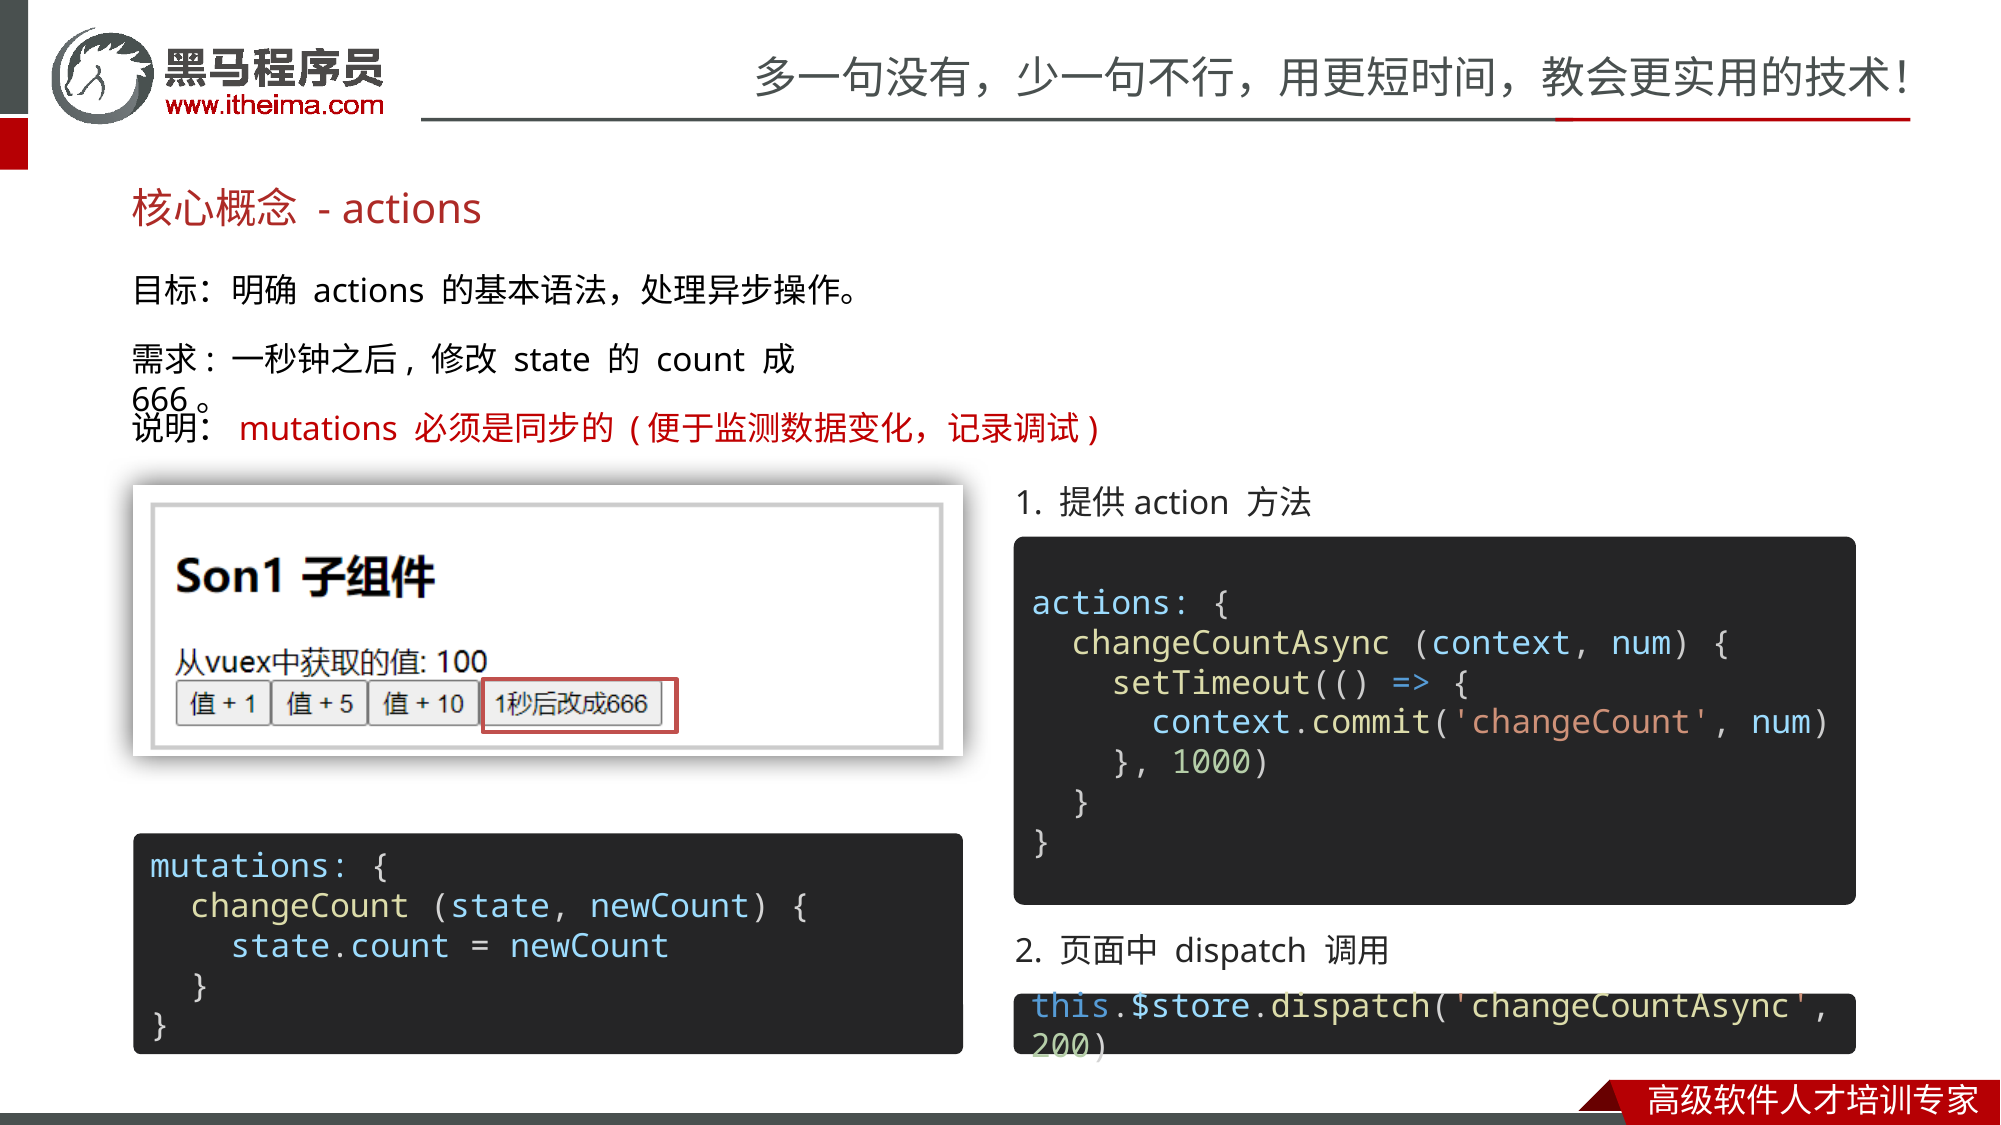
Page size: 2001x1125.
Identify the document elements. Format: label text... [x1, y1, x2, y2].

text_box 1. 提供action 方法 [999, 473, 1497, 529]
text_box this.$store.dispatch('changeCountAsync', 200) [1011, 991, 1859, 1057]
text_box 目标：明确 actions 的基本语法，处理异步操作。 [116, 262, 1122, 317]
text_box mutations: { changeCount (state, newCount) { state.count = newCount } } [131, 831, 966, 1057]
text_box 2. 页面中 dispatch 调用 [999, 921, 1497, 977]
text_box actions: { changeCountAsync (context, num) { setTimeout(() => { context.commit('changeCount', num) }, 1000) } } [1011, 534, 1859, 907]
title 核心概念 - actions [116, 164, 677, 250]
text_box 需求: 一秒钟之后, 修改 state 的 count 成 666。 [116, 330, 923, 426]
picture [50, 26, 384, 125]
picture [133, 485, 964, 757]
text_box 说明：mutations 必须是同步的 (便于监测数据变化，记录调试) [116, 399, 1774, 455]
